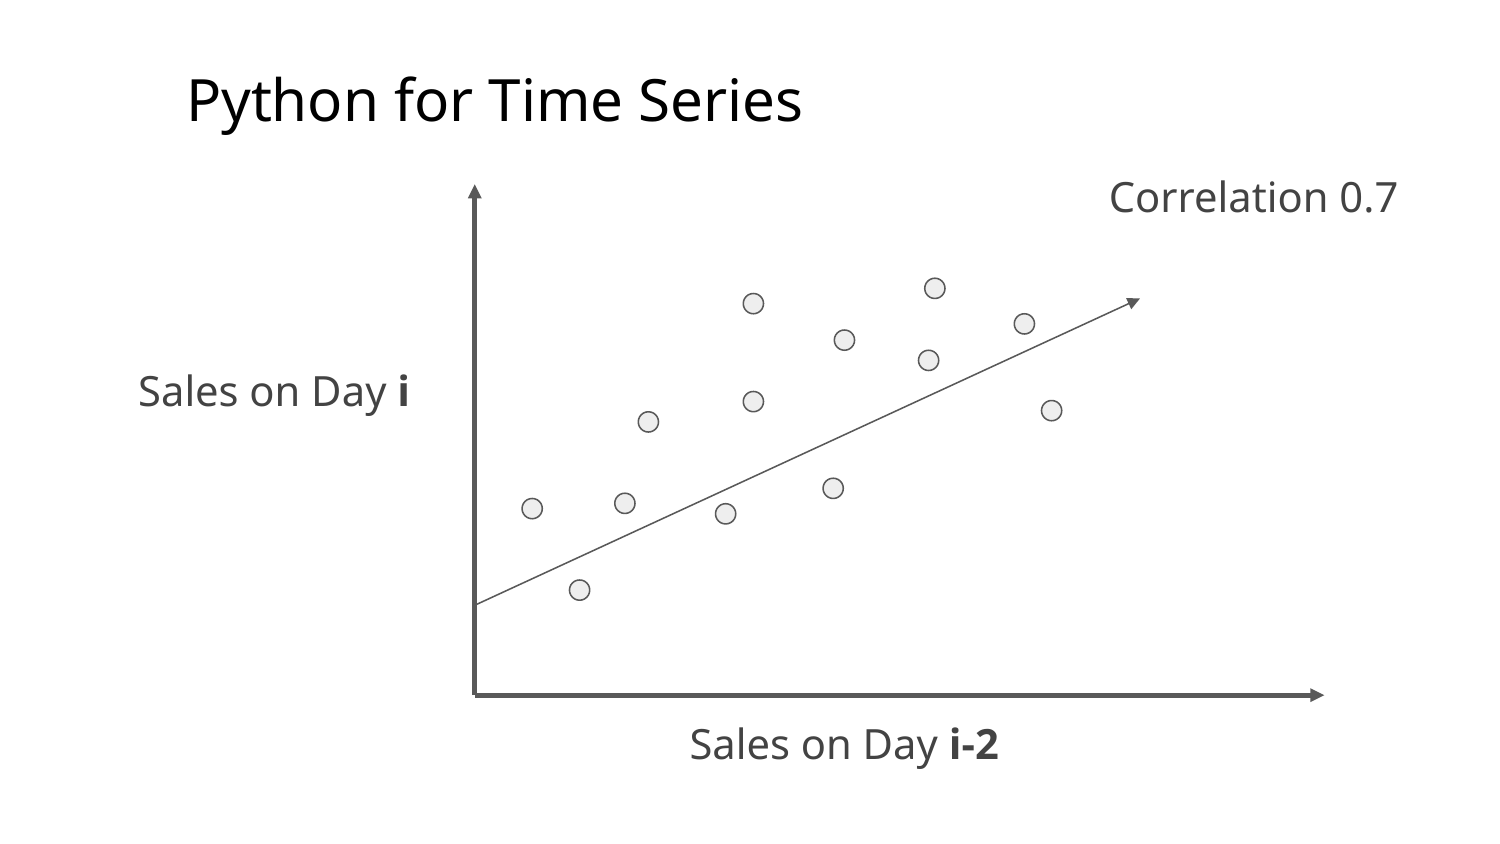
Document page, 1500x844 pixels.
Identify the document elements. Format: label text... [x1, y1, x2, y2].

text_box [479, 298, 1141, 607]
text_box [924, 278, 946, 296]
list Sales on Day i [123, 342, 467, 450]
title Python for Time Series [171, 48, 1449, 143]
list Sales on Day i-2 [674, 704, 1094, 803]
list Correlation 0.7 [1093, 148, 1474, 256]
